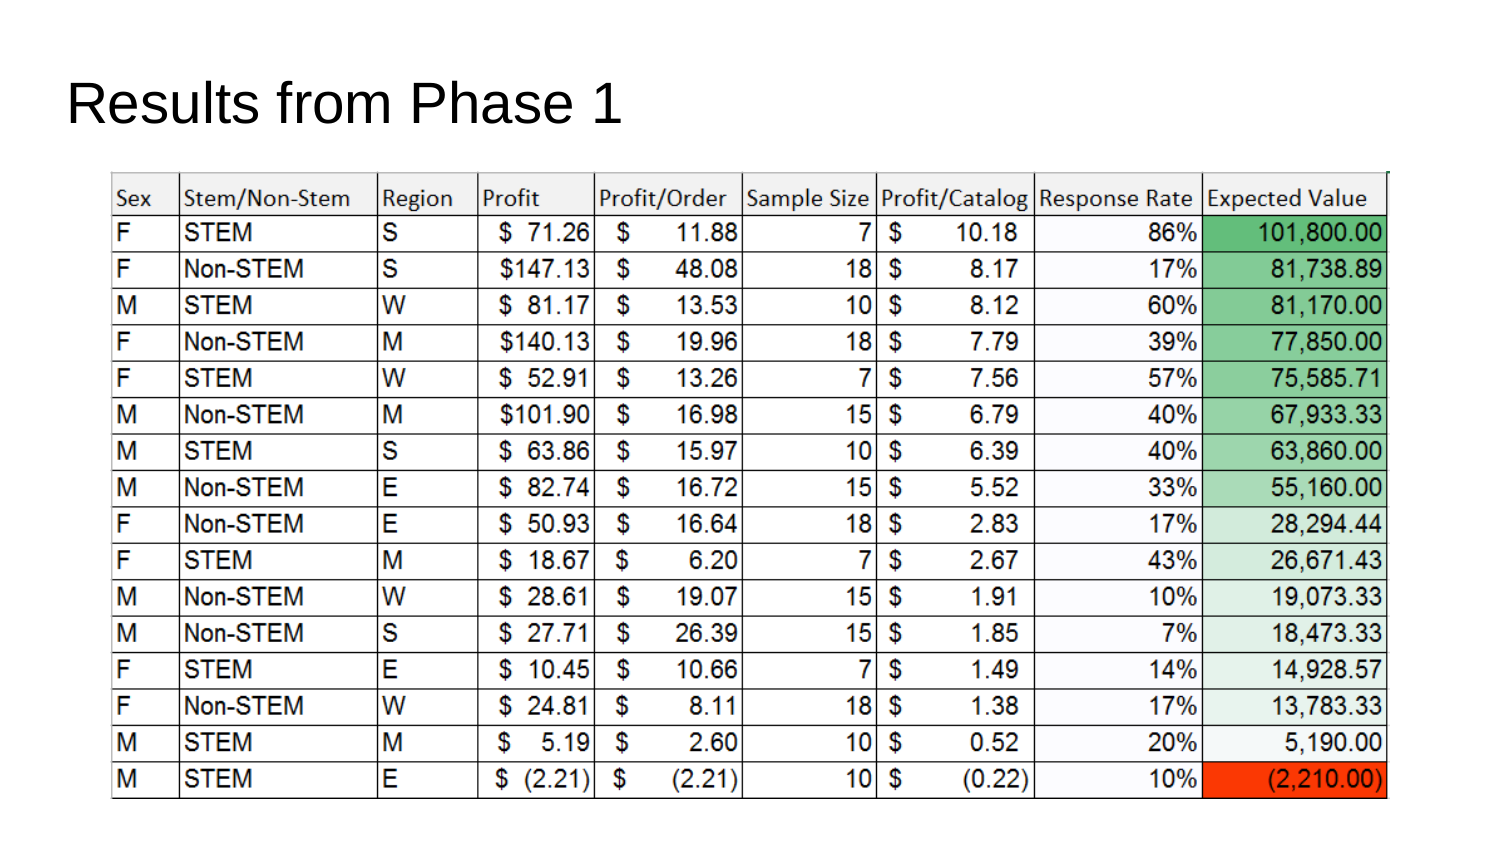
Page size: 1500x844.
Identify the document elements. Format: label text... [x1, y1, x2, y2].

title Results from Phase 1 [51, 50, 1449, 144]
picture [109, 170, 1391, 799]
